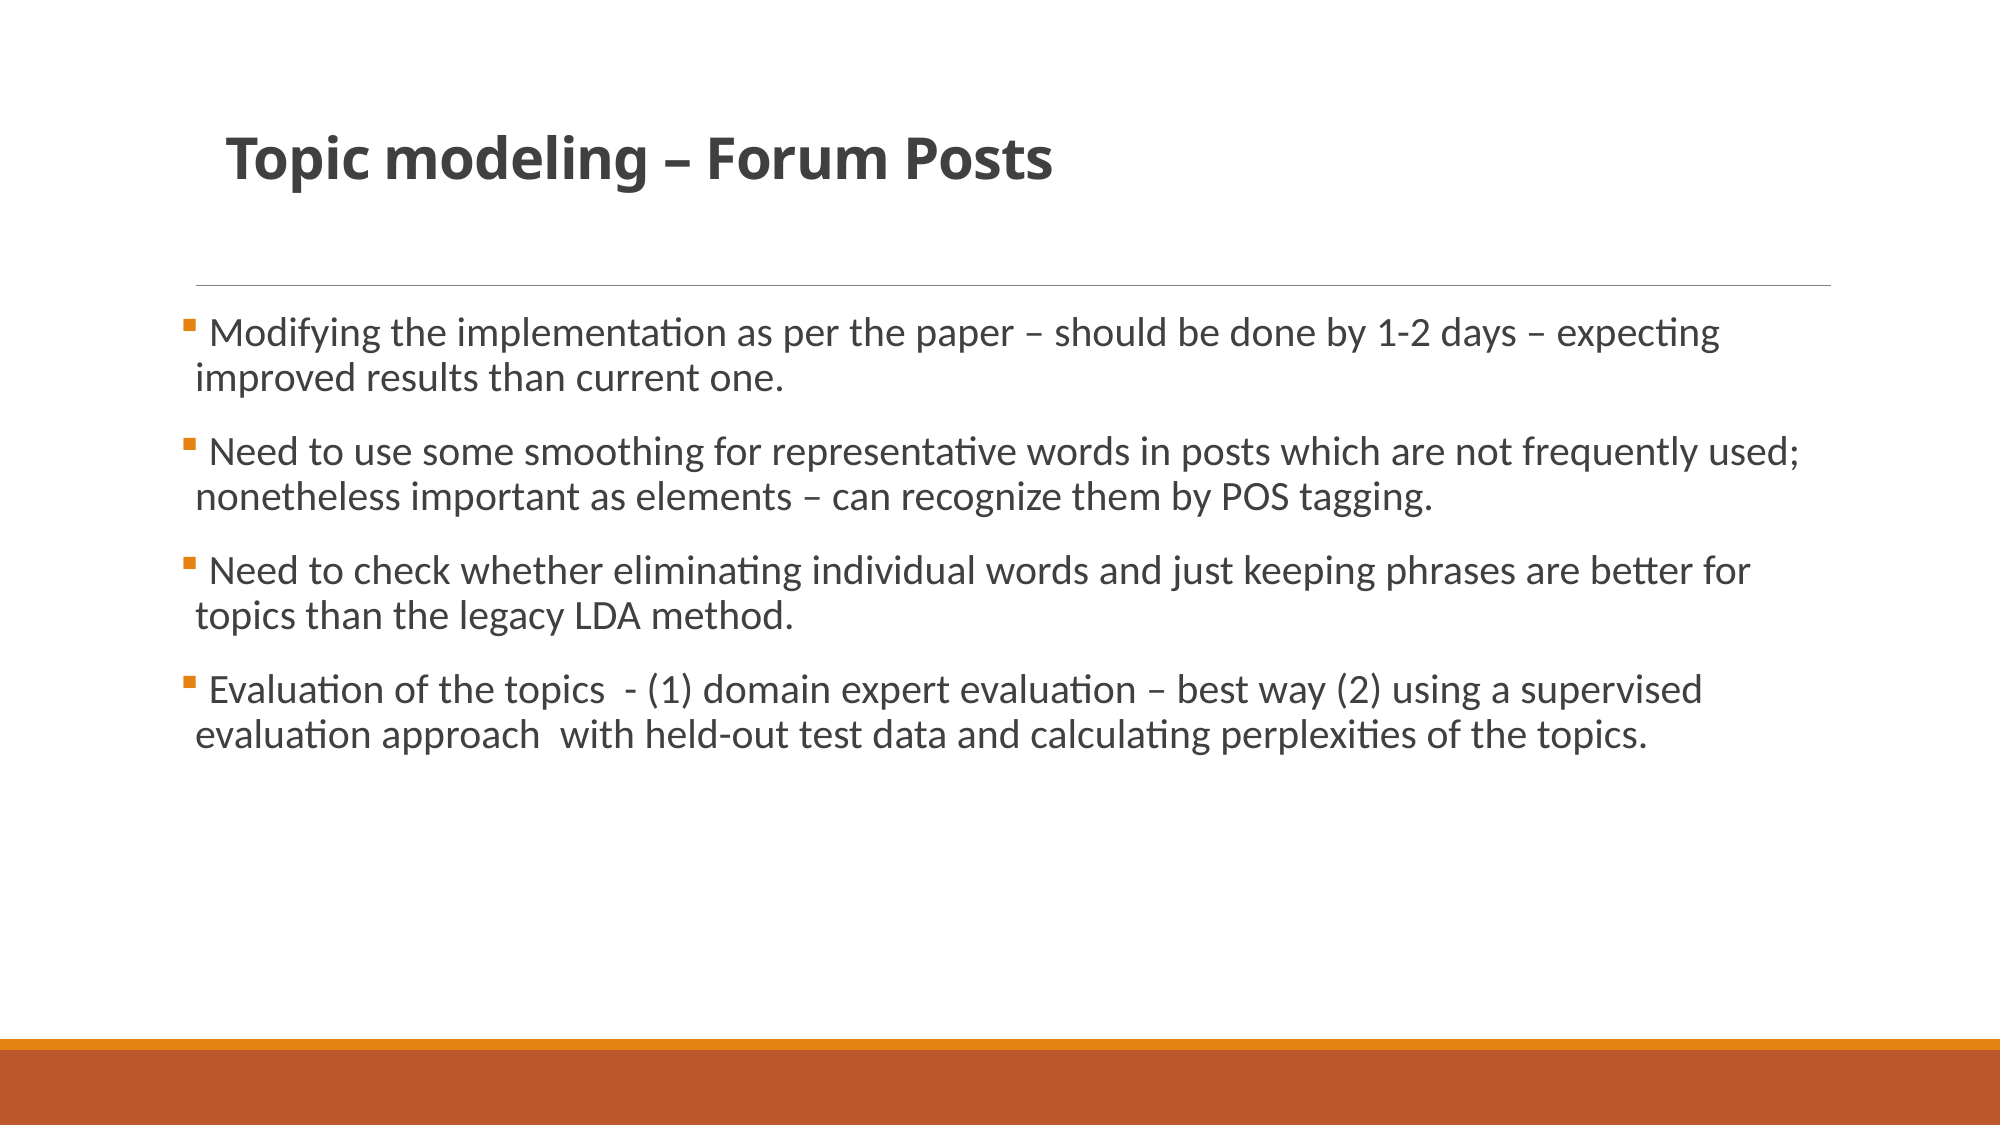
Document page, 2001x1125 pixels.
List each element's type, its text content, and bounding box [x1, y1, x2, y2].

list Modifying the implementation as per the paper – should be done by 1-2 days – expecting improved results than current one. Need to use some smoothing for representative words in posts which are not frequently used; nonetheless important as elements – can recognize them by POS tagging. Need to check whether eliminating individual words and just keeping phrases are better for topics than the legacy LDA method. Evaluation of the topics - (1) domain expert evaluation – best way (2) using a supervised evaluation approach with held-out test data and calculating perplexities of the topics. [180, 302, 1830, 963]
title Topic modeling – Forum Posts [210, 122, 1356, 199]
